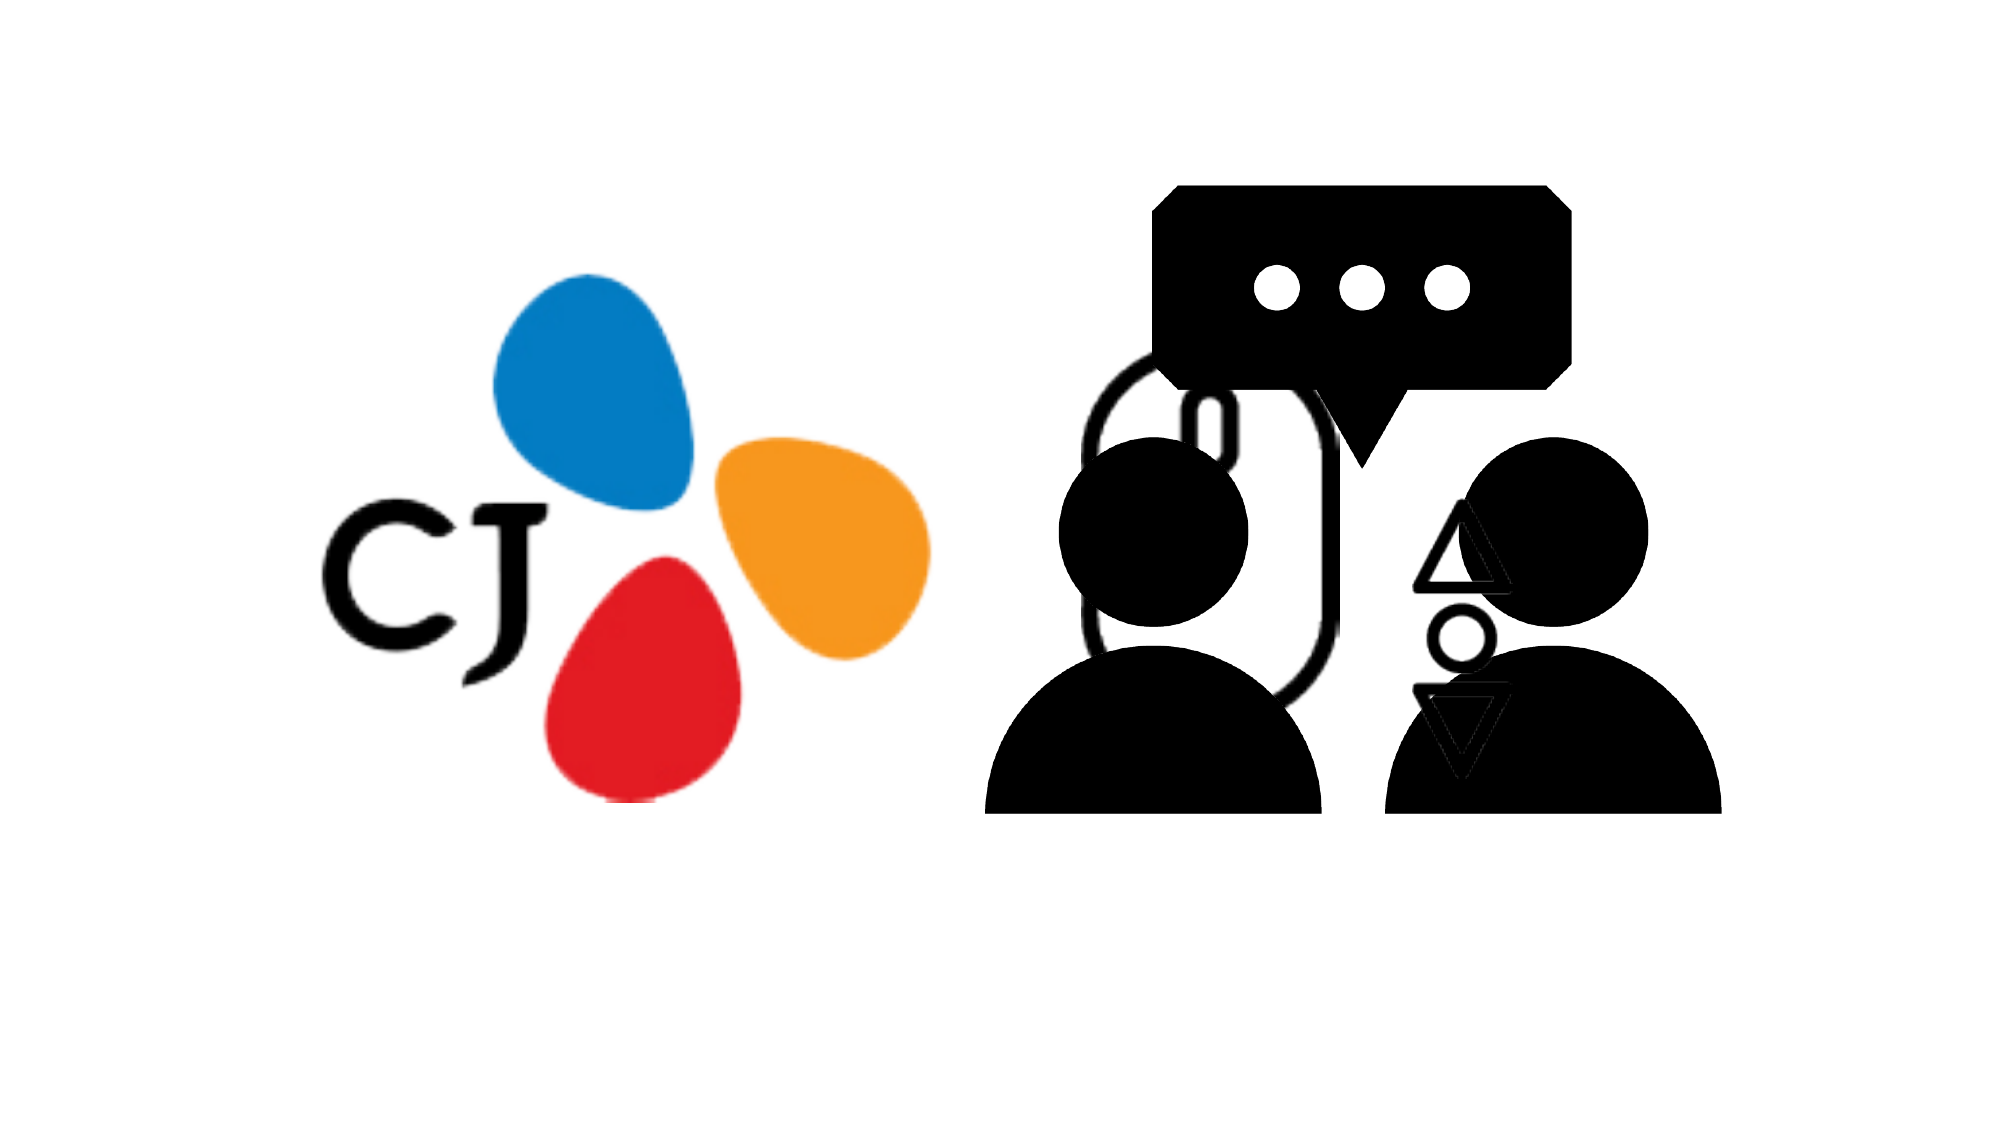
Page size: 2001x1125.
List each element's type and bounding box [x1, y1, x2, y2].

picture [319, 271, 937, 803]
picture [985, 185, 1722, 814]
